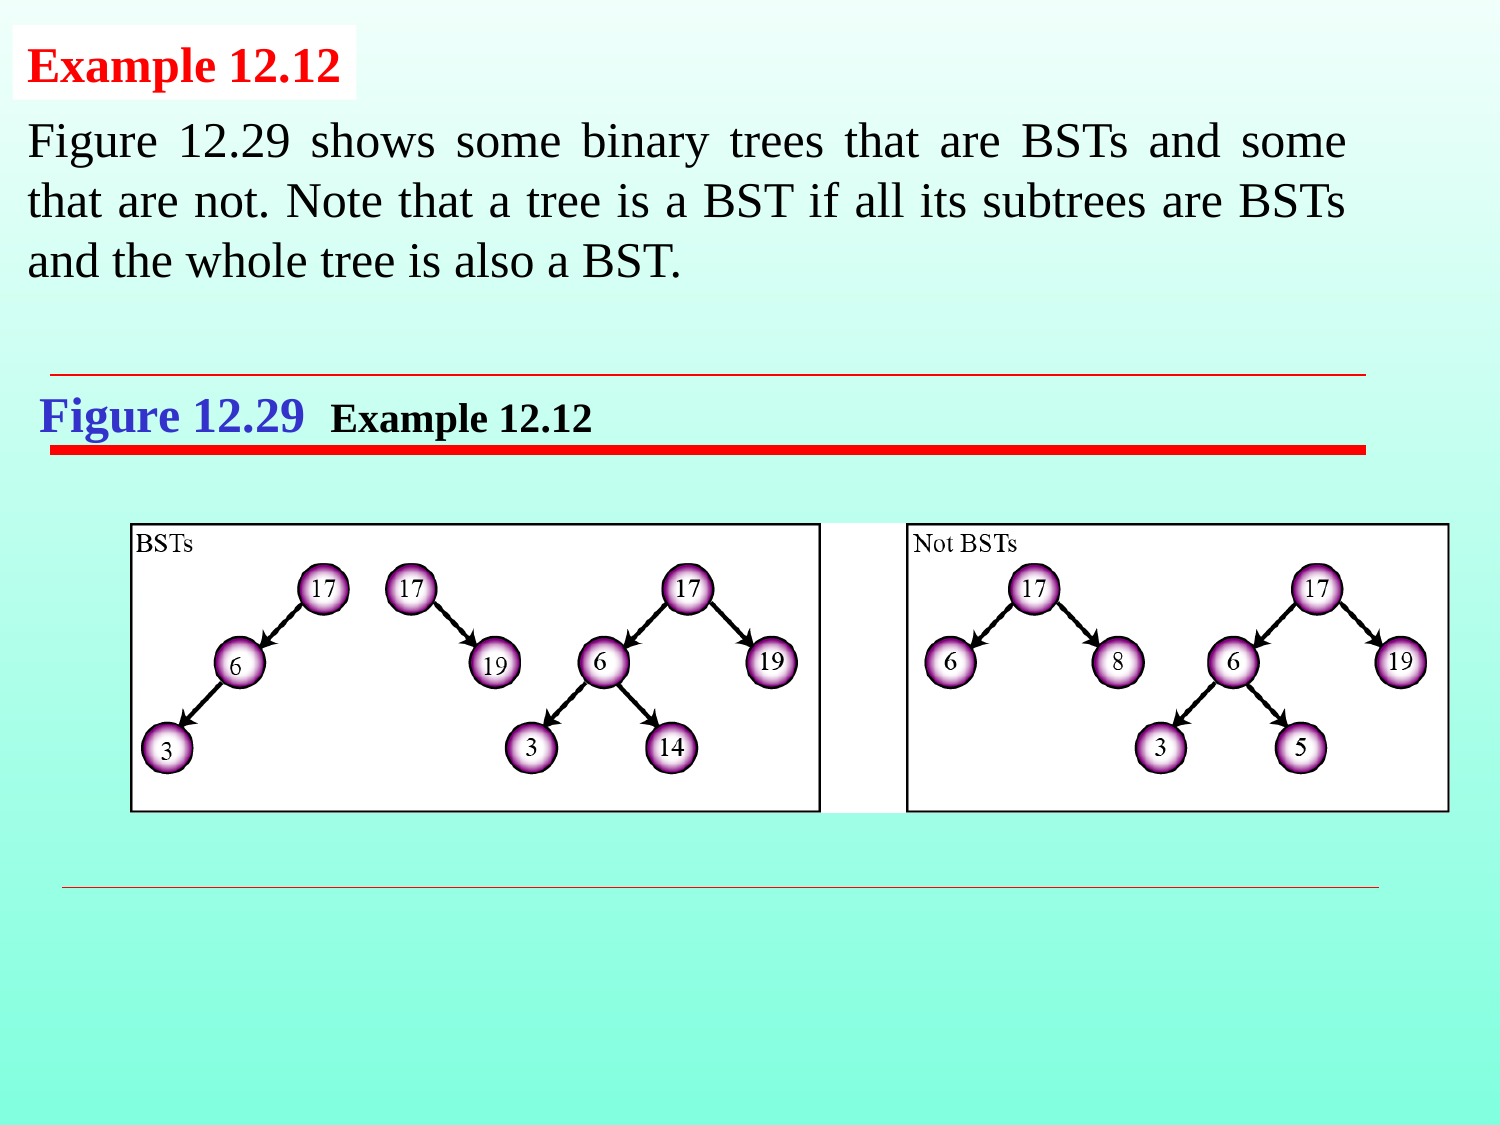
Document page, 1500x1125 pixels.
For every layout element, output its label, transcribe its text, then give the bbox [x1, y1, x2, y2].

text_box Example 12.12 [12, 24, 357, 100]
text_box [24, 374, 1450, 888]
text_box Figure 12.29 shows some binary trees that are BSTs and some that are not. Note that a tree is a BST if all its subtrees are BSTs and the whole tree is also a BST. [12, 100, 1363, 295]
